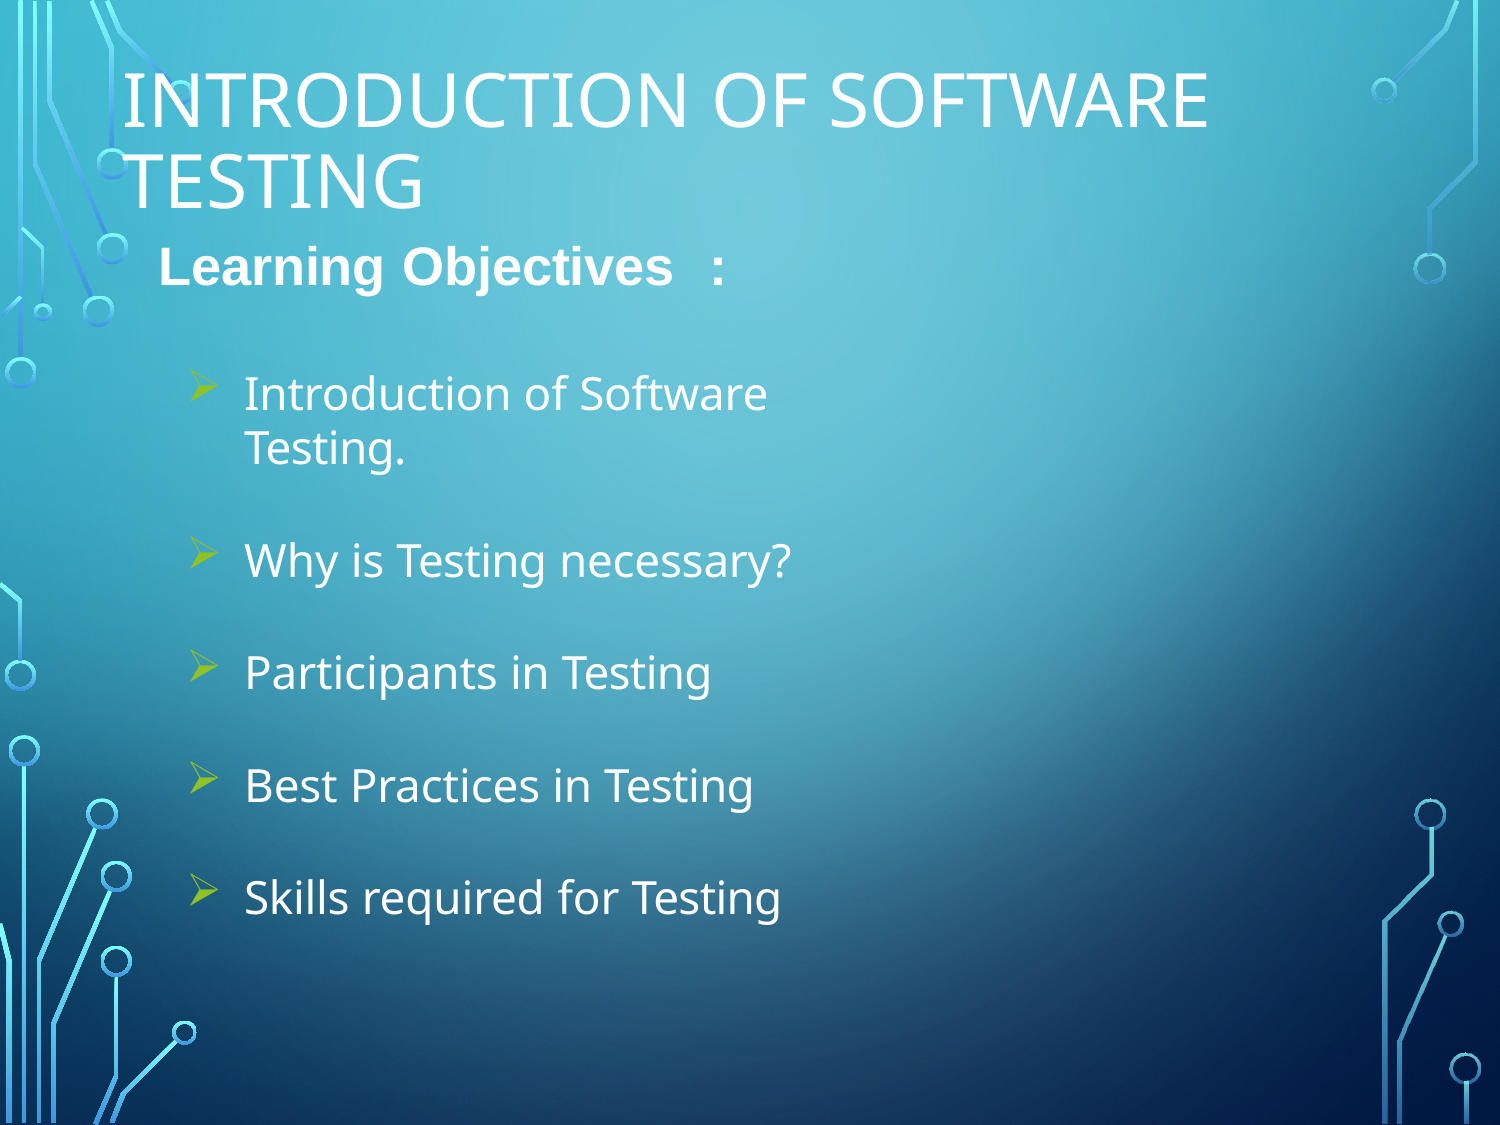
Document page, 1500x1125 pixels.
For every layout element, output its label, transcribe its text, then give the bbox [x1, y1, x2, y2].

title Introduction of software testing [107, 22, 1393, 266]
text_box Learning Objectives : Introduction of Software Testing. Why is Testing necessary? Participants in Testing Best Practices in Testing Skills required for Testing [156, 266, 902, 924]
